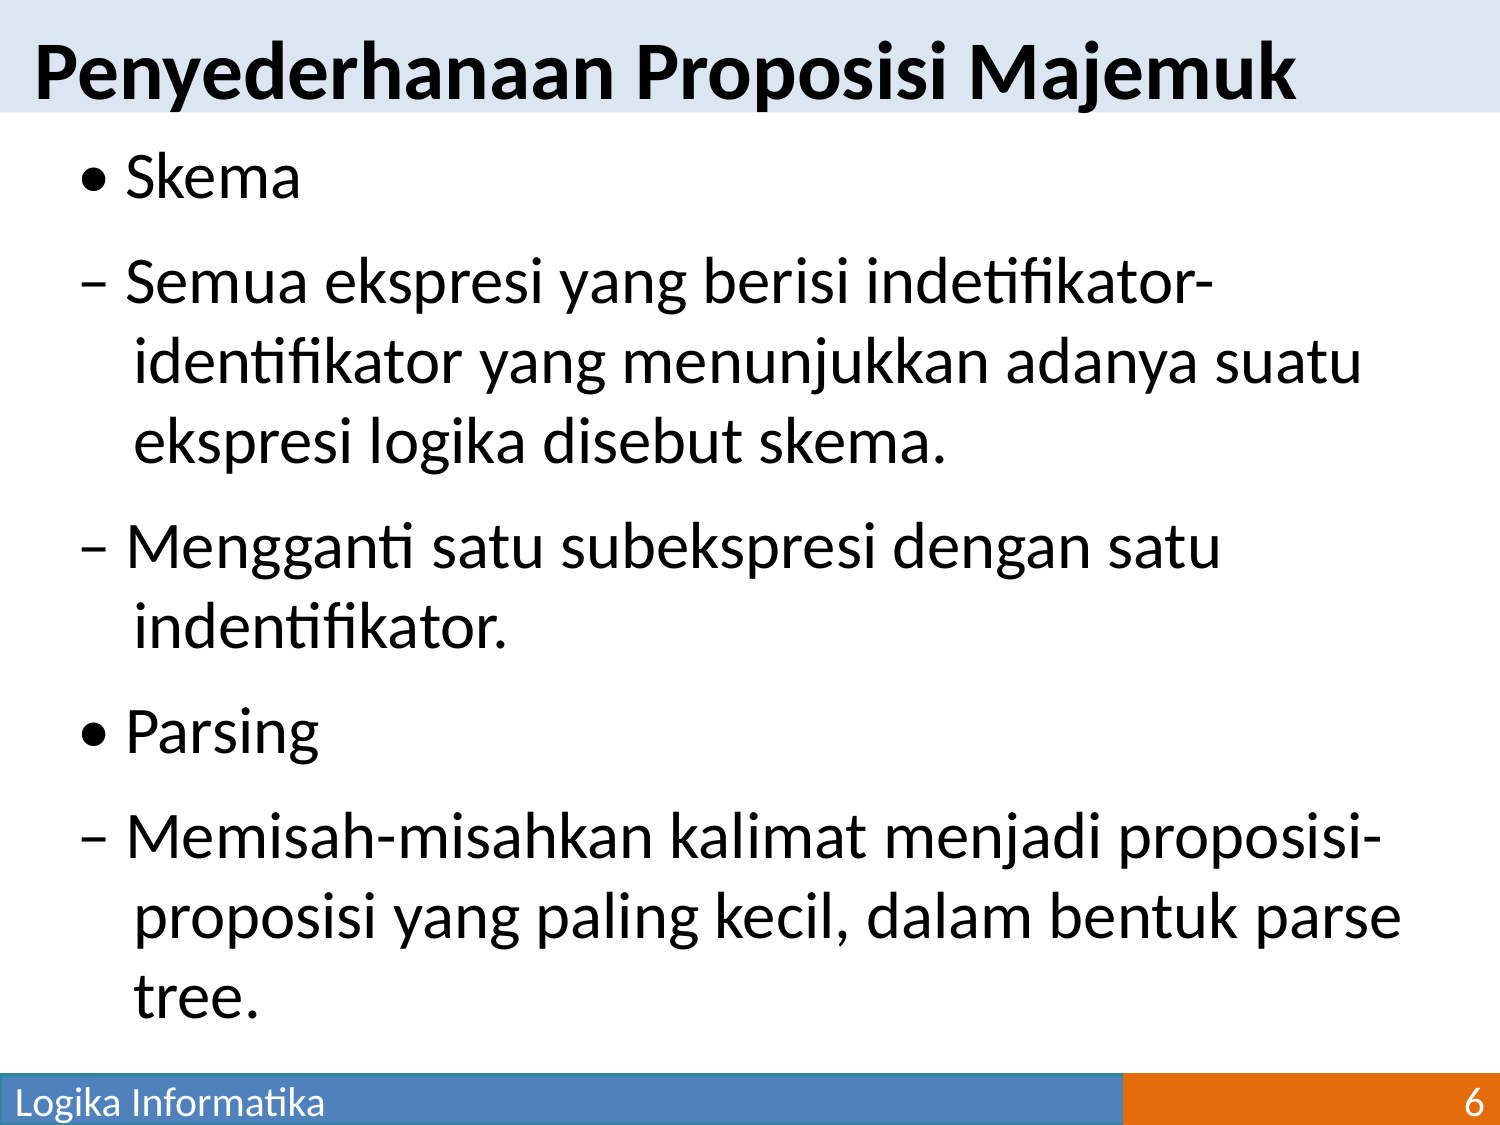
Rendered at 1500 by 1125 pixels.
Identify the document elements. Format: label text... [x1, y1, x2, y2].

text_box Logika Informatika [0, 1073, 1123, 1125]
text_box • Skema – Semua ekspresi yang berisi indetifikator-identifikator yang menunjukkan adanya suatu ekspresi logika disebut skema. – Mengganti satu subekspresi dengan satu indentifikator. • Parsing – Memisah-misahkan kalimat menjadi proposisi-proposisi yang paling kecil, dalam bentuk parse tree. [62, 124, 1438, 1040]
text_box [0, 0, 1500, 115]
text_box 6 [1123, 1073, 1500, 1125]
text_box Penyederhanaan Proposisi Majemuk [19, 9, 1314, 124]
